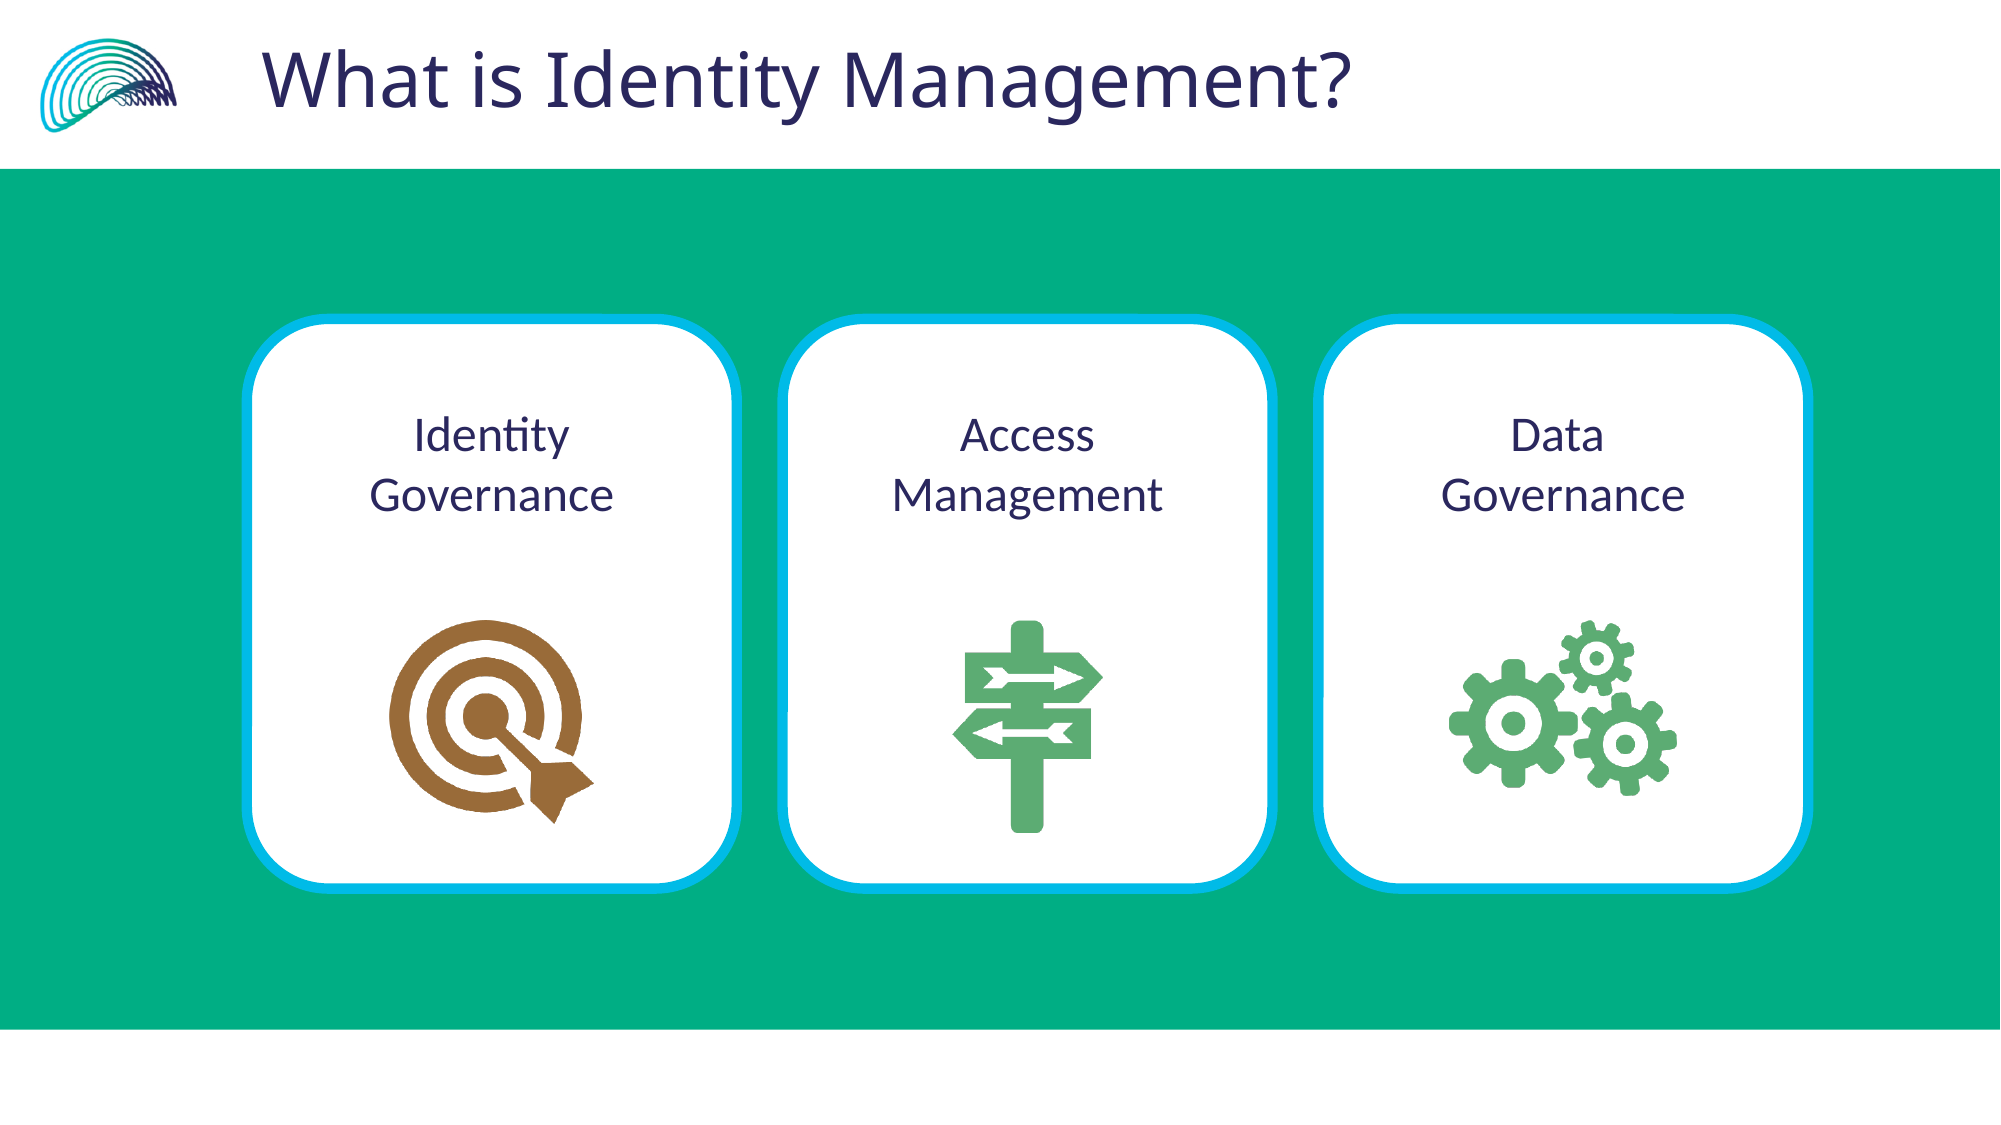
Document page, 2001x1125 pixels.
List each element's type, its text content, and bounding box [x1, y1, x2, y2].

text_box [246, 318, 737, 889]
picture [29, 28, 188, 146]
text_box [782, 318, 1273, 889]
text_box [1318, 318, 1809, 889]
title What is Identity Management? [246, 34, 1863, 133]
